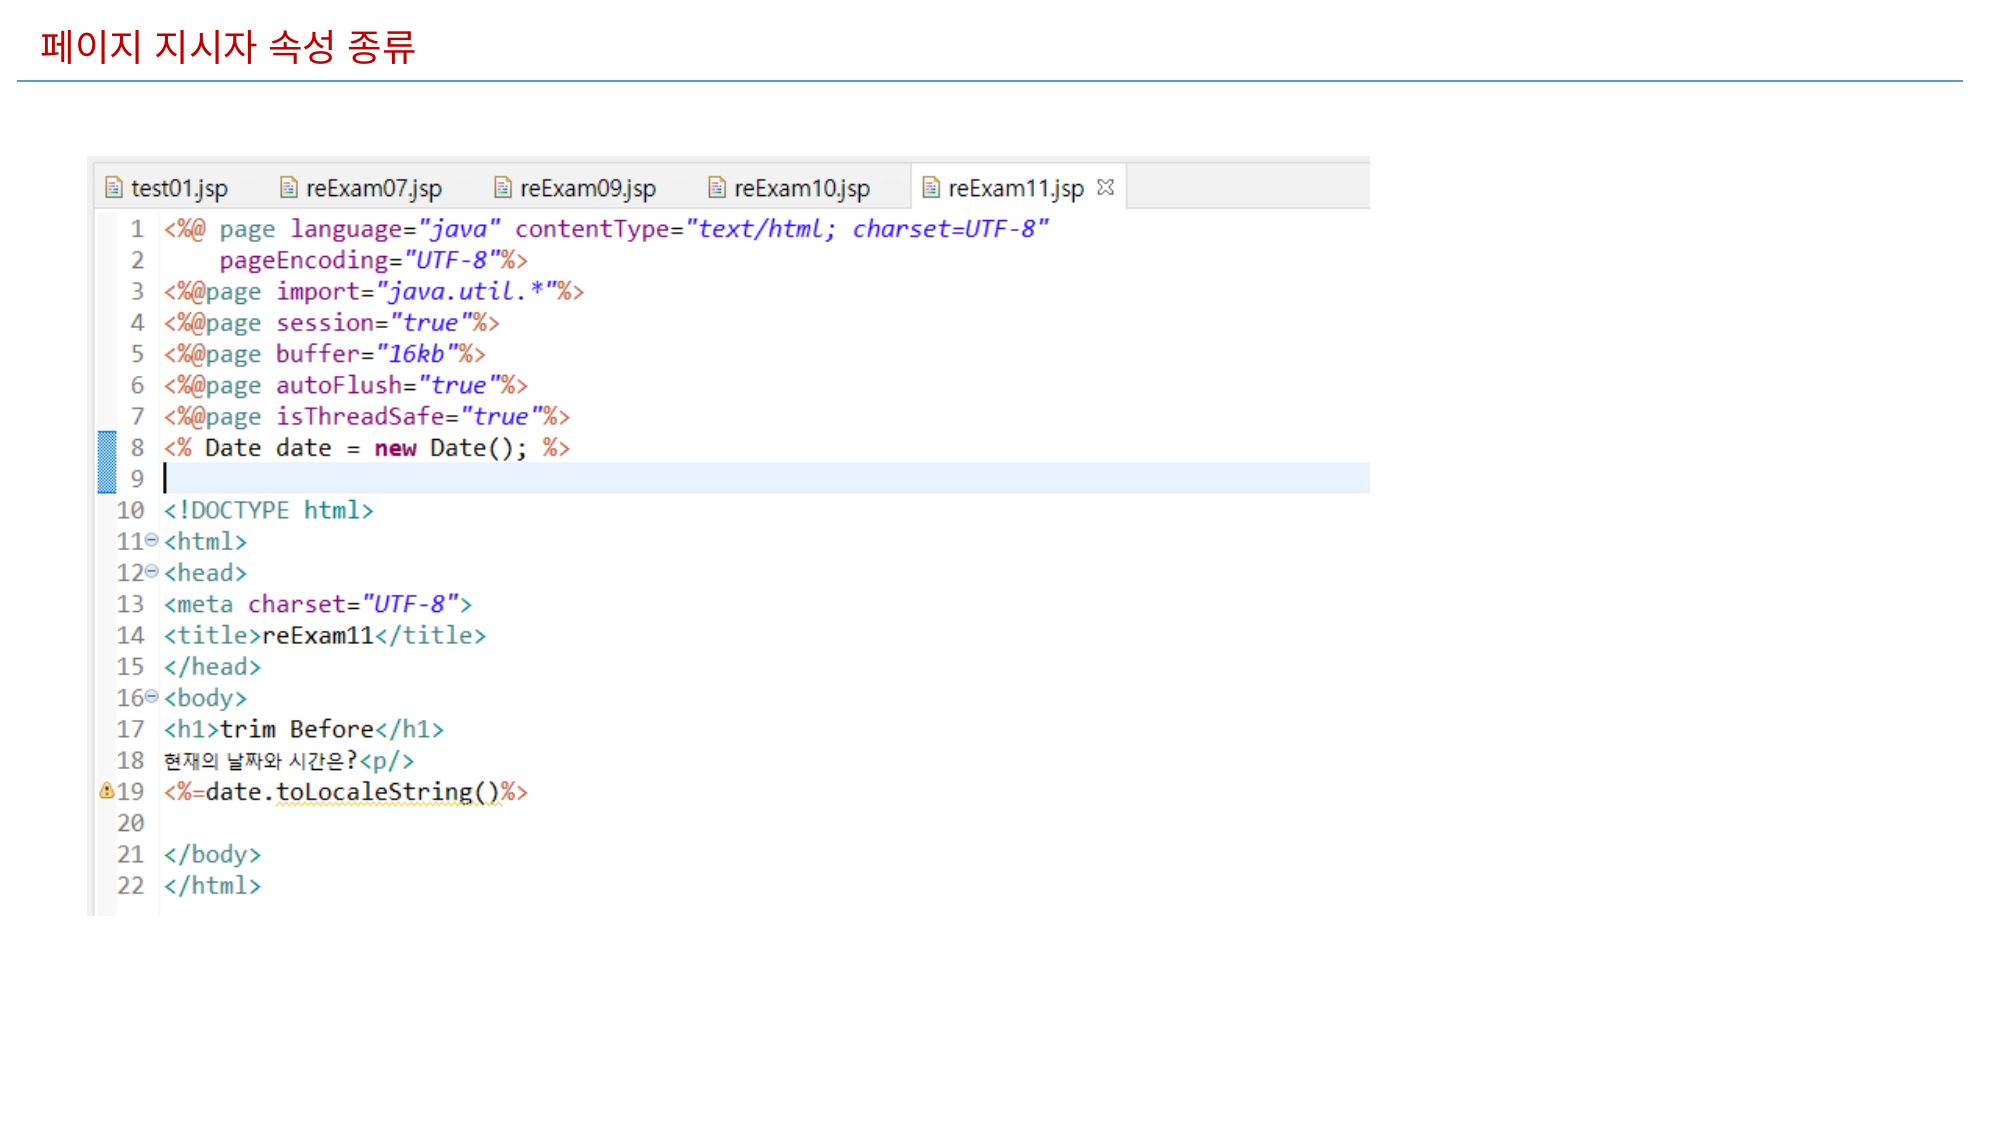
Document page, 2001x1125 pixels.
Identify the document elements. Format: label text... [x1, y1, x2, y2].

text_box 페이지 지시자 속성 종류 [25, 16, 729, 77]
picture [87, 156, 1370, 916]
